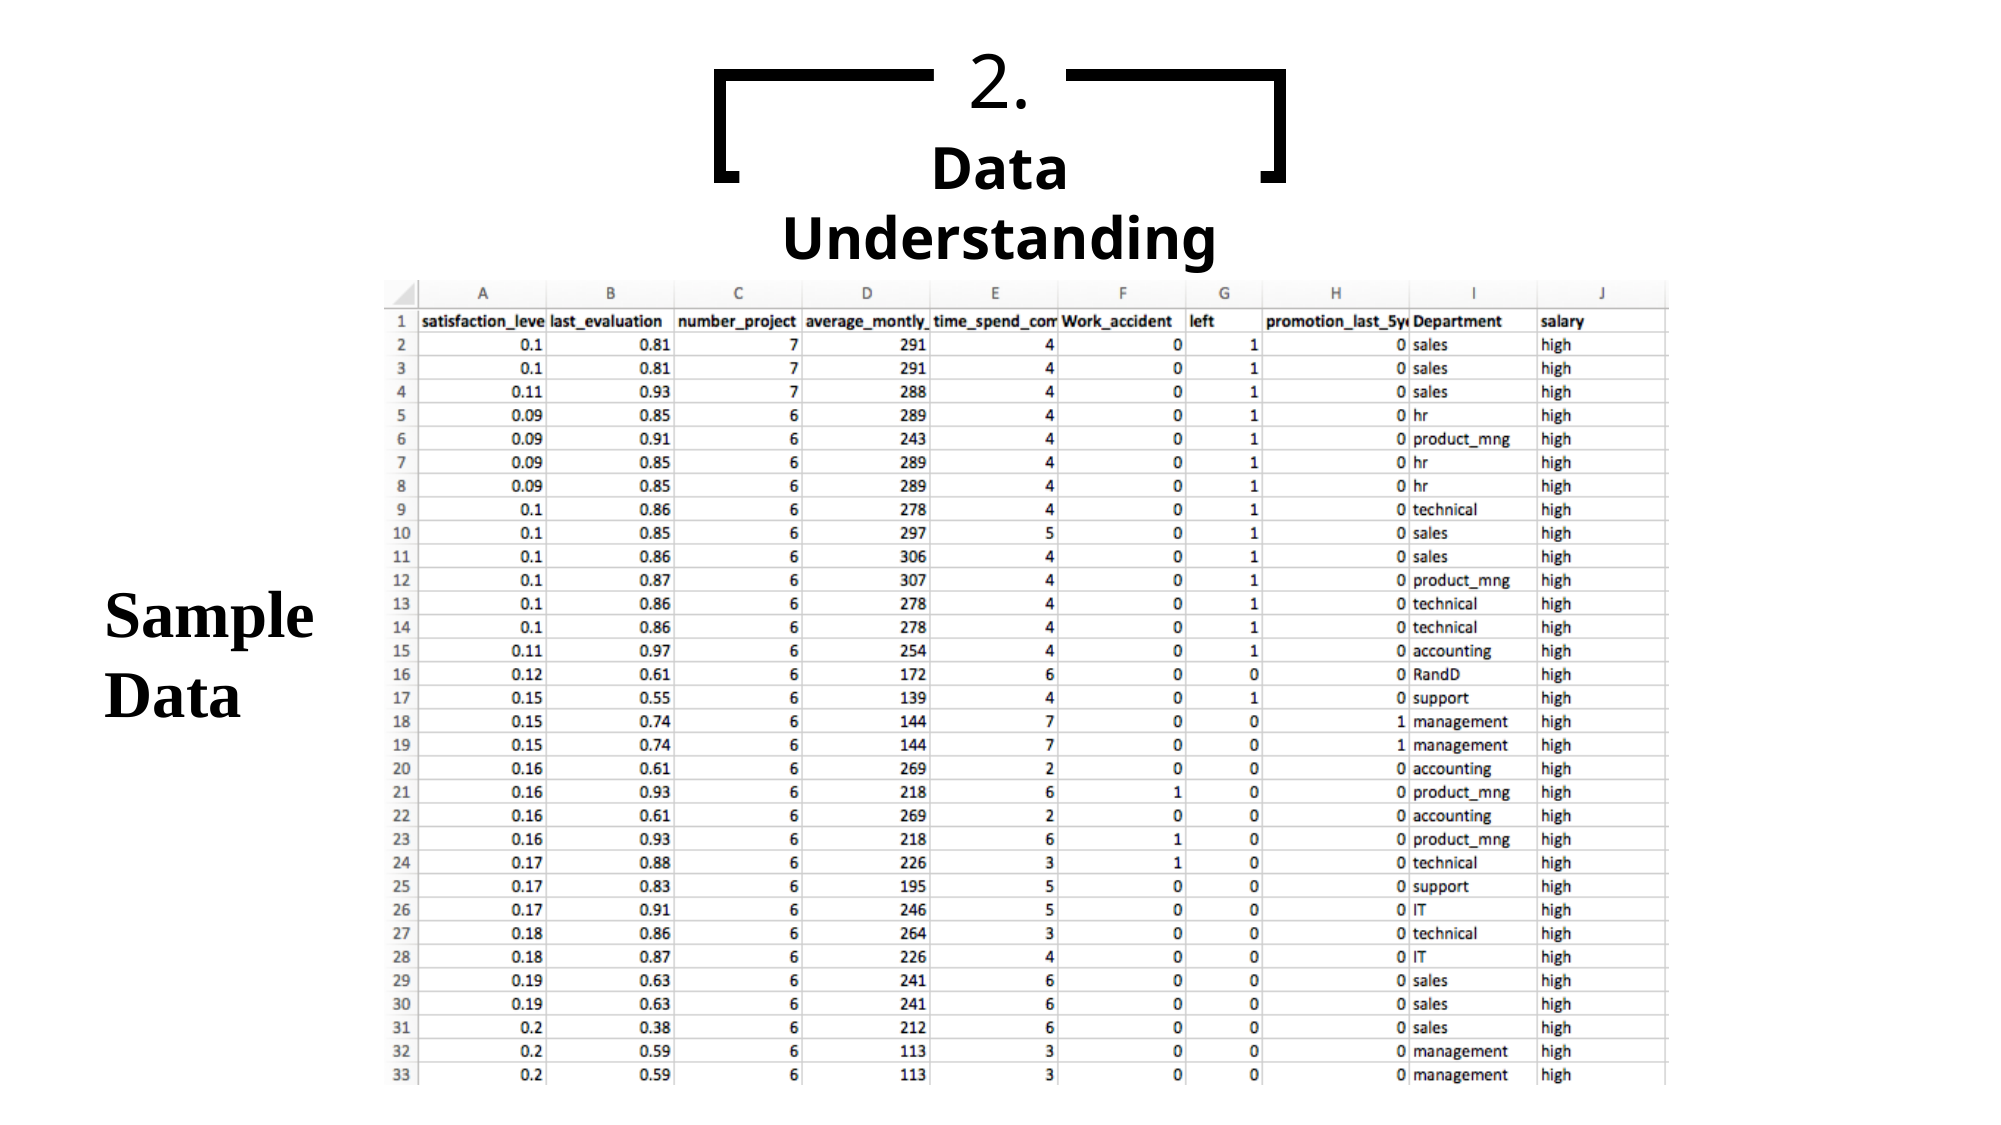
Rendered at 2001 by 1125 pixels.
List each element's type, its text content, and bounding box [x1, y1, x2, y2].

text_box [719, 26, 1280, 280]
text_box Sample Data [89, 563, 363, 739]
picture [384, 280, 1669, 1085]
